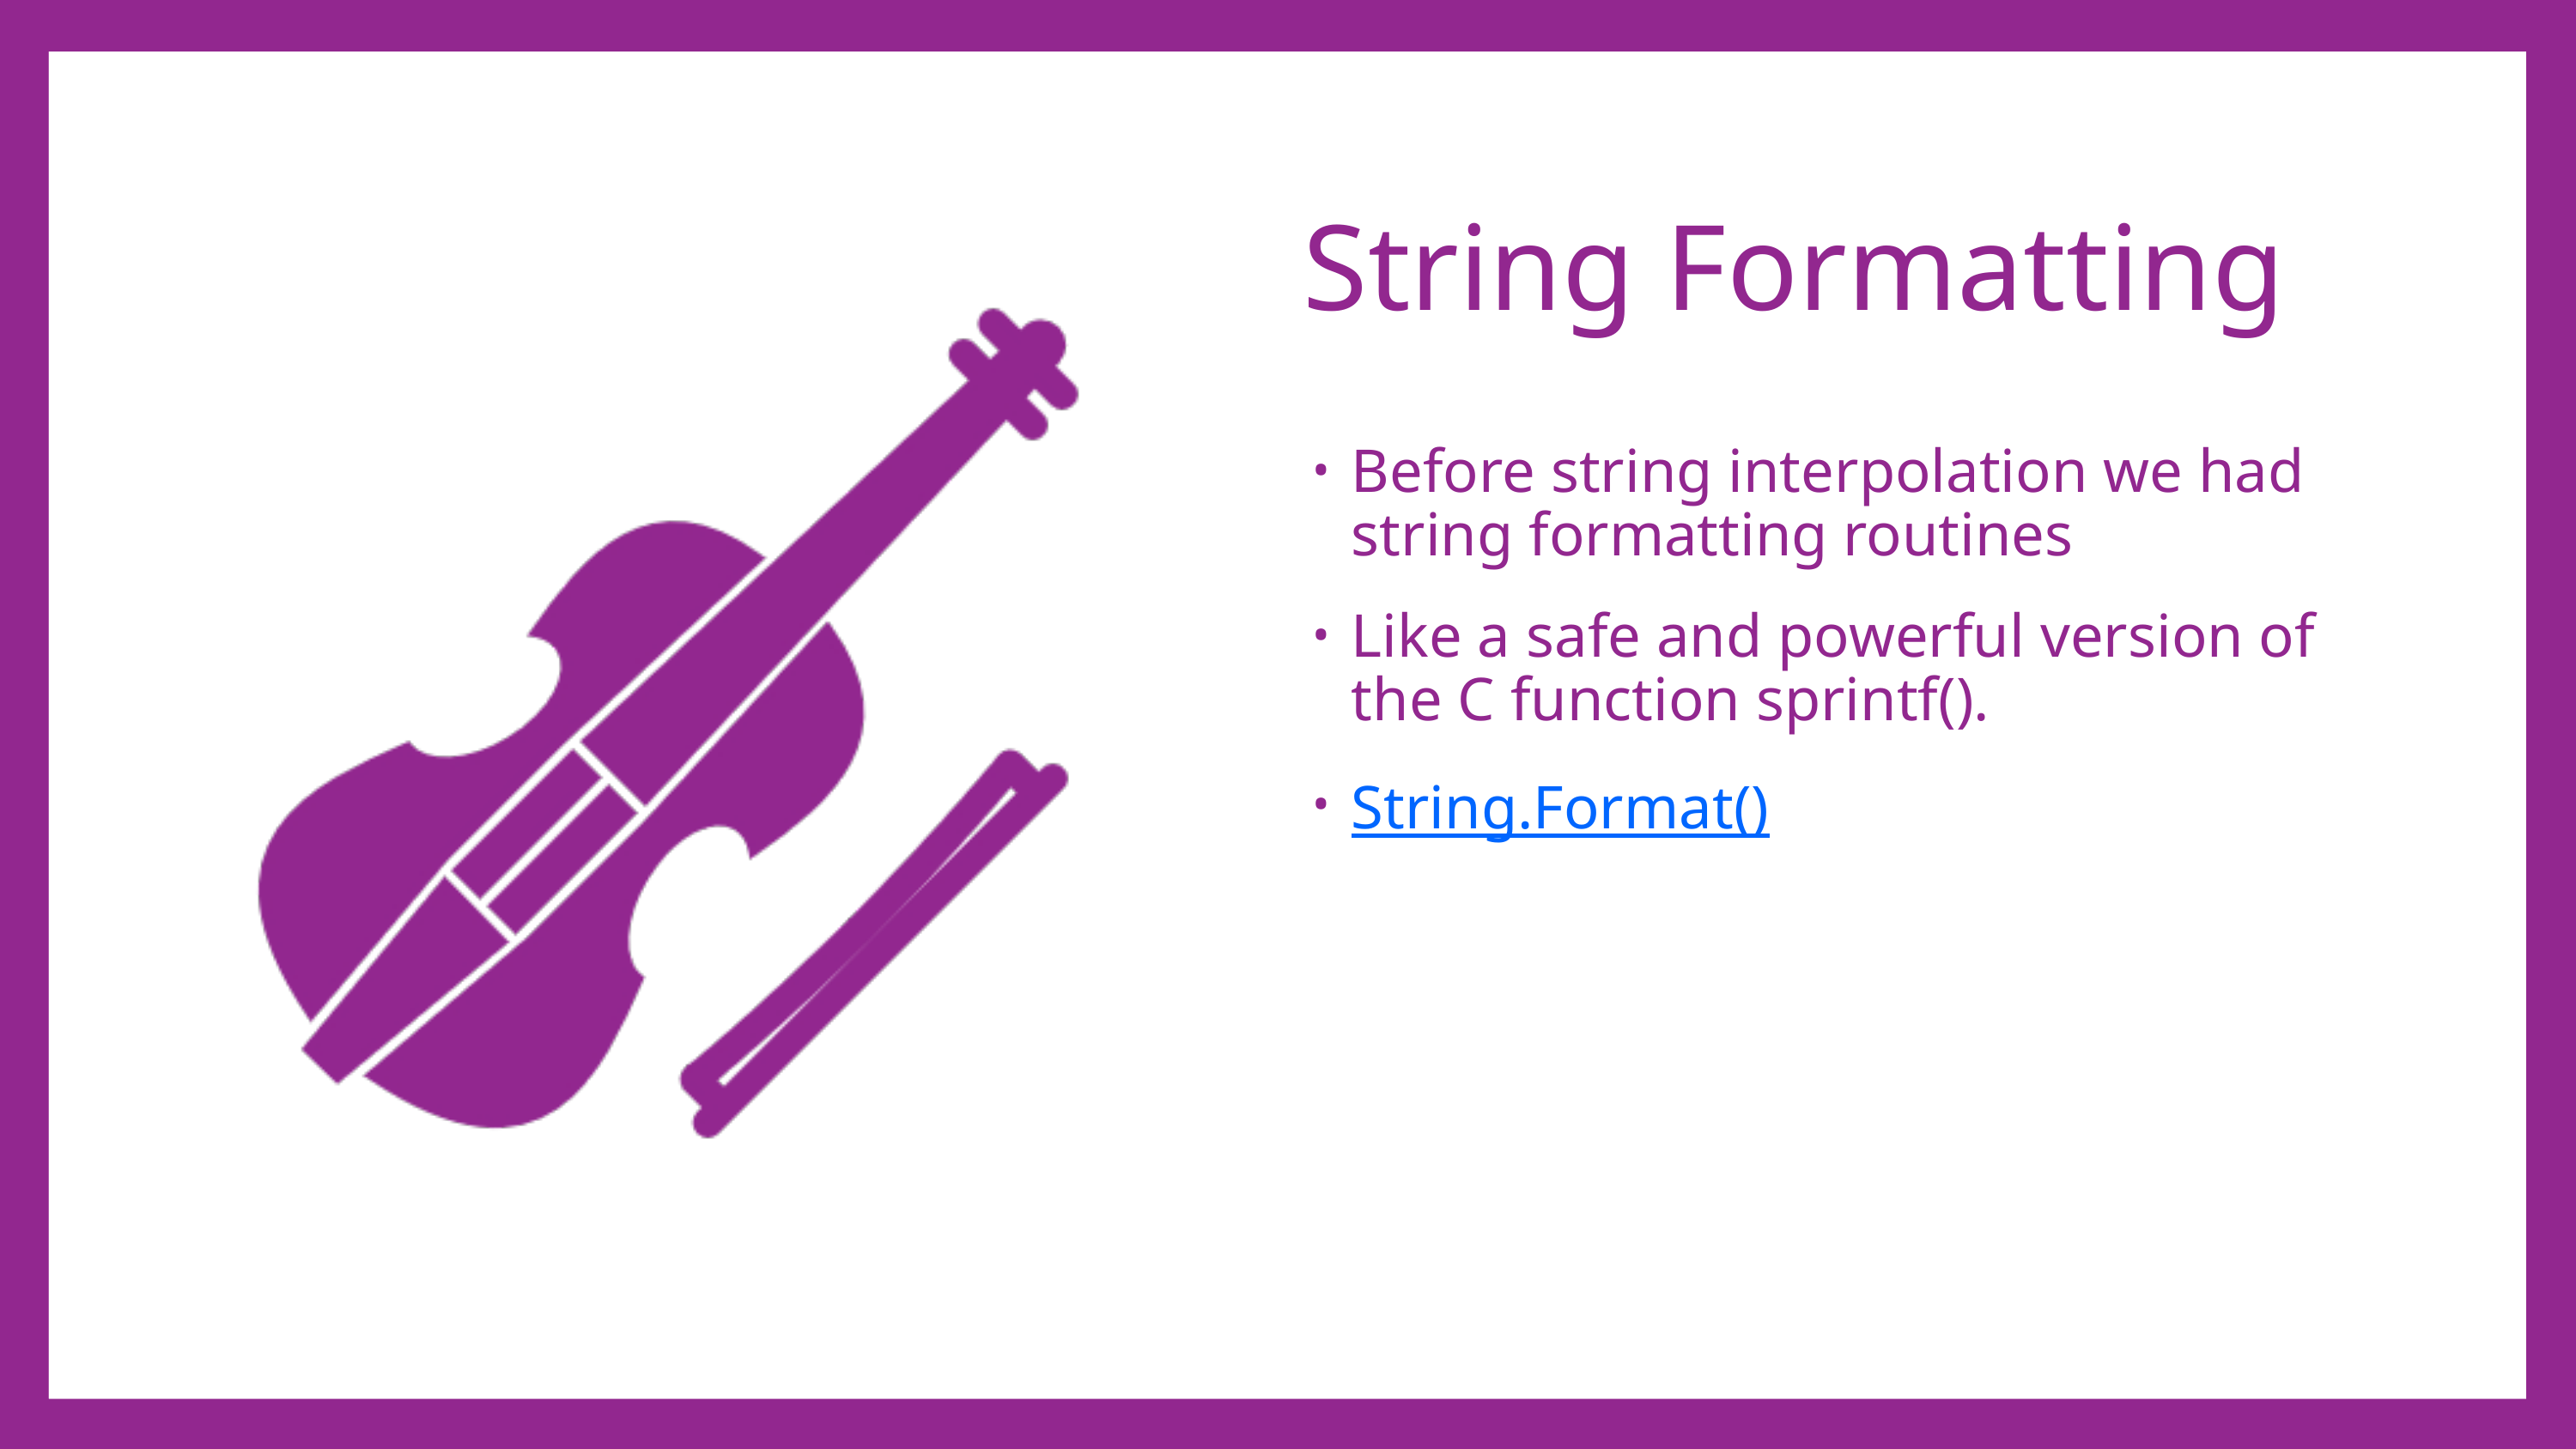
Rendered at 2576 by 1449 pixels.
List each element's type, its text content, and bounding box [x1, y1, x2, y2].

text_box [47, 50, 2527, 1400]
title String Formatting [1290, 129, 2424, 415]
picture [184, 238, 1156, 1210]
list Before string interpolation we had string formatting routines Like a safe and powerful version of the C function sprintf(). String.Format() [1290, 434, 2424, 1288]
